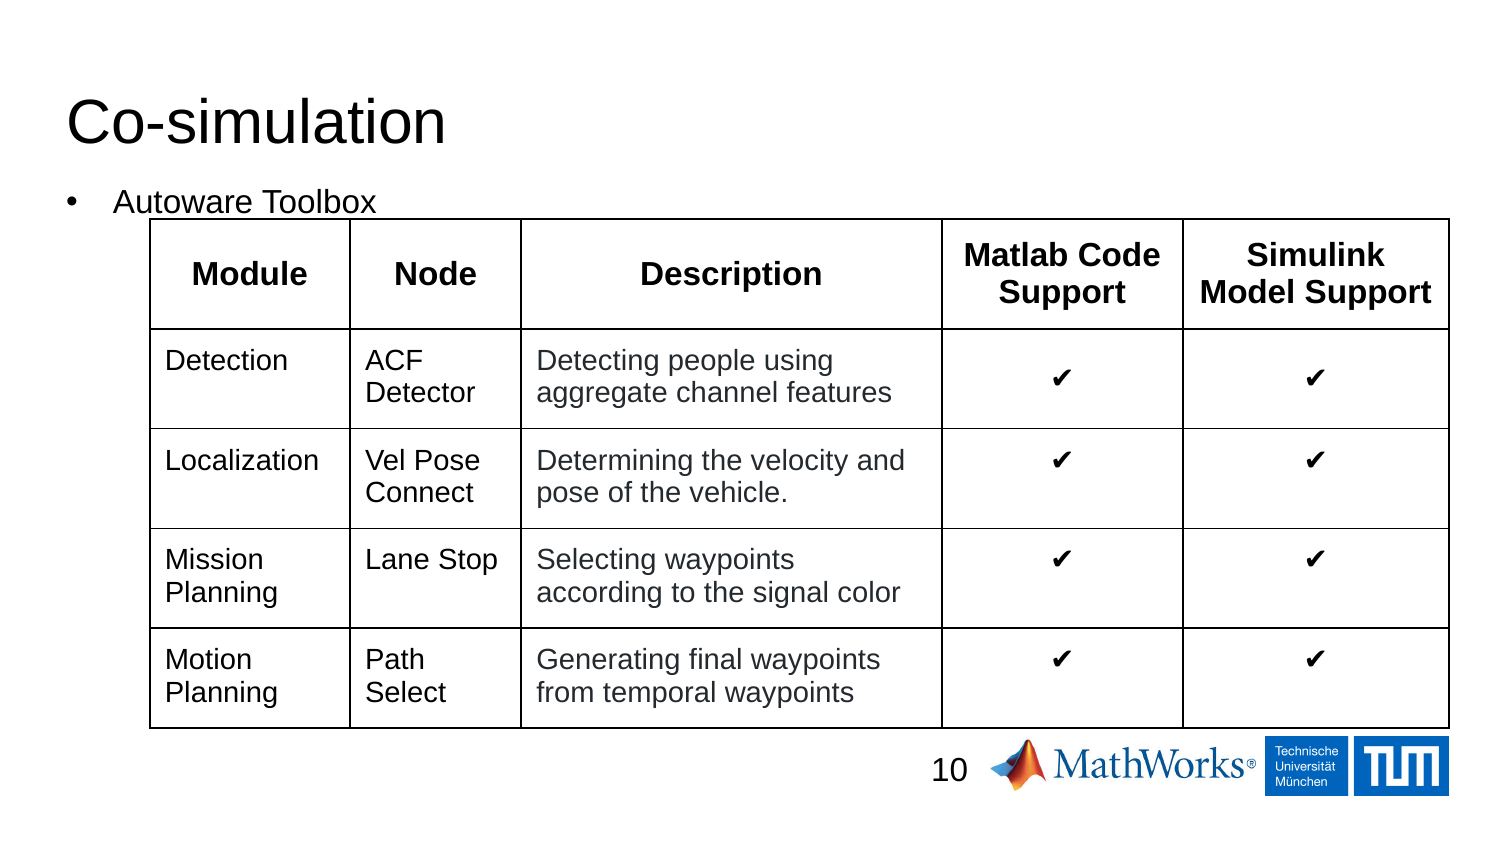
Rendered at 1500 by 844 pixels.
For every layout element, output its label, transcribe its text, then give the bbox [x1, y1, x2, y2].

table_cell Localization [151, 429, 349, 528]
table_cell Vel Pose Connect [351, 429, 520, 528]
table_cell ACF Detector [351, 330, 520, 428]
text_box Autoware Toolbox [51, 160, 712, 241]
table_cell Path Select [351, 629, 520, 727]
table_cell Mission Planning [151, 529, 349, 627]
table_cell ✔️ [1184, 330, 1448, 428]
text_box Co-simulation [51, 108, 1449, 203]
table_header Node [351, 241, 520, 328]
picture [989, 737, 1256, 792]
table_cell ✔️ [1184, 529, 1448, 627]
table_cell ✔️ [1184, 629, 1448, 727]
table_cell ✔️ [943, 629, 1182, 727]
table_header Simulink Model Support [1184, 220, 1448, 328]
table_cell Detecting people using aggregate channel features [522, 330, 941, 428]
table_cell ✔️ [1184, 429, 1448, 528]
table_header Description [522, 220, 941, 328]
table_cell Generating final waypoints from temporal waypoints [522, 629, 941, 727]
table_cell Motion Planning [151, 629, 349, 727]
text_box 10 [927, 742, 973, 788]
table_header Matlab Code Support [943, 220, 1182, 328]
table_cell Selecting waypoints according to the signal color [522, 529, 941, 627]
table_header Module [151, 241, 349, 328]
table_cell ✔️ [943, 429, 1182, 528]
table_cell Lane Stop [351, 529, 520, 627]
table_cell Detection [151, 330, 349, 428]
text_box [953, 729, 1257, 807]
table_cell ✔️ [943, 330, 1182, 428]
table_cell ✔️ [943, 529, 1182, 627]
picture [1265, 736, 1449, 796]
table_cell Determining the velocity and pose of the vehicle. [522, 429, 941, 528]
